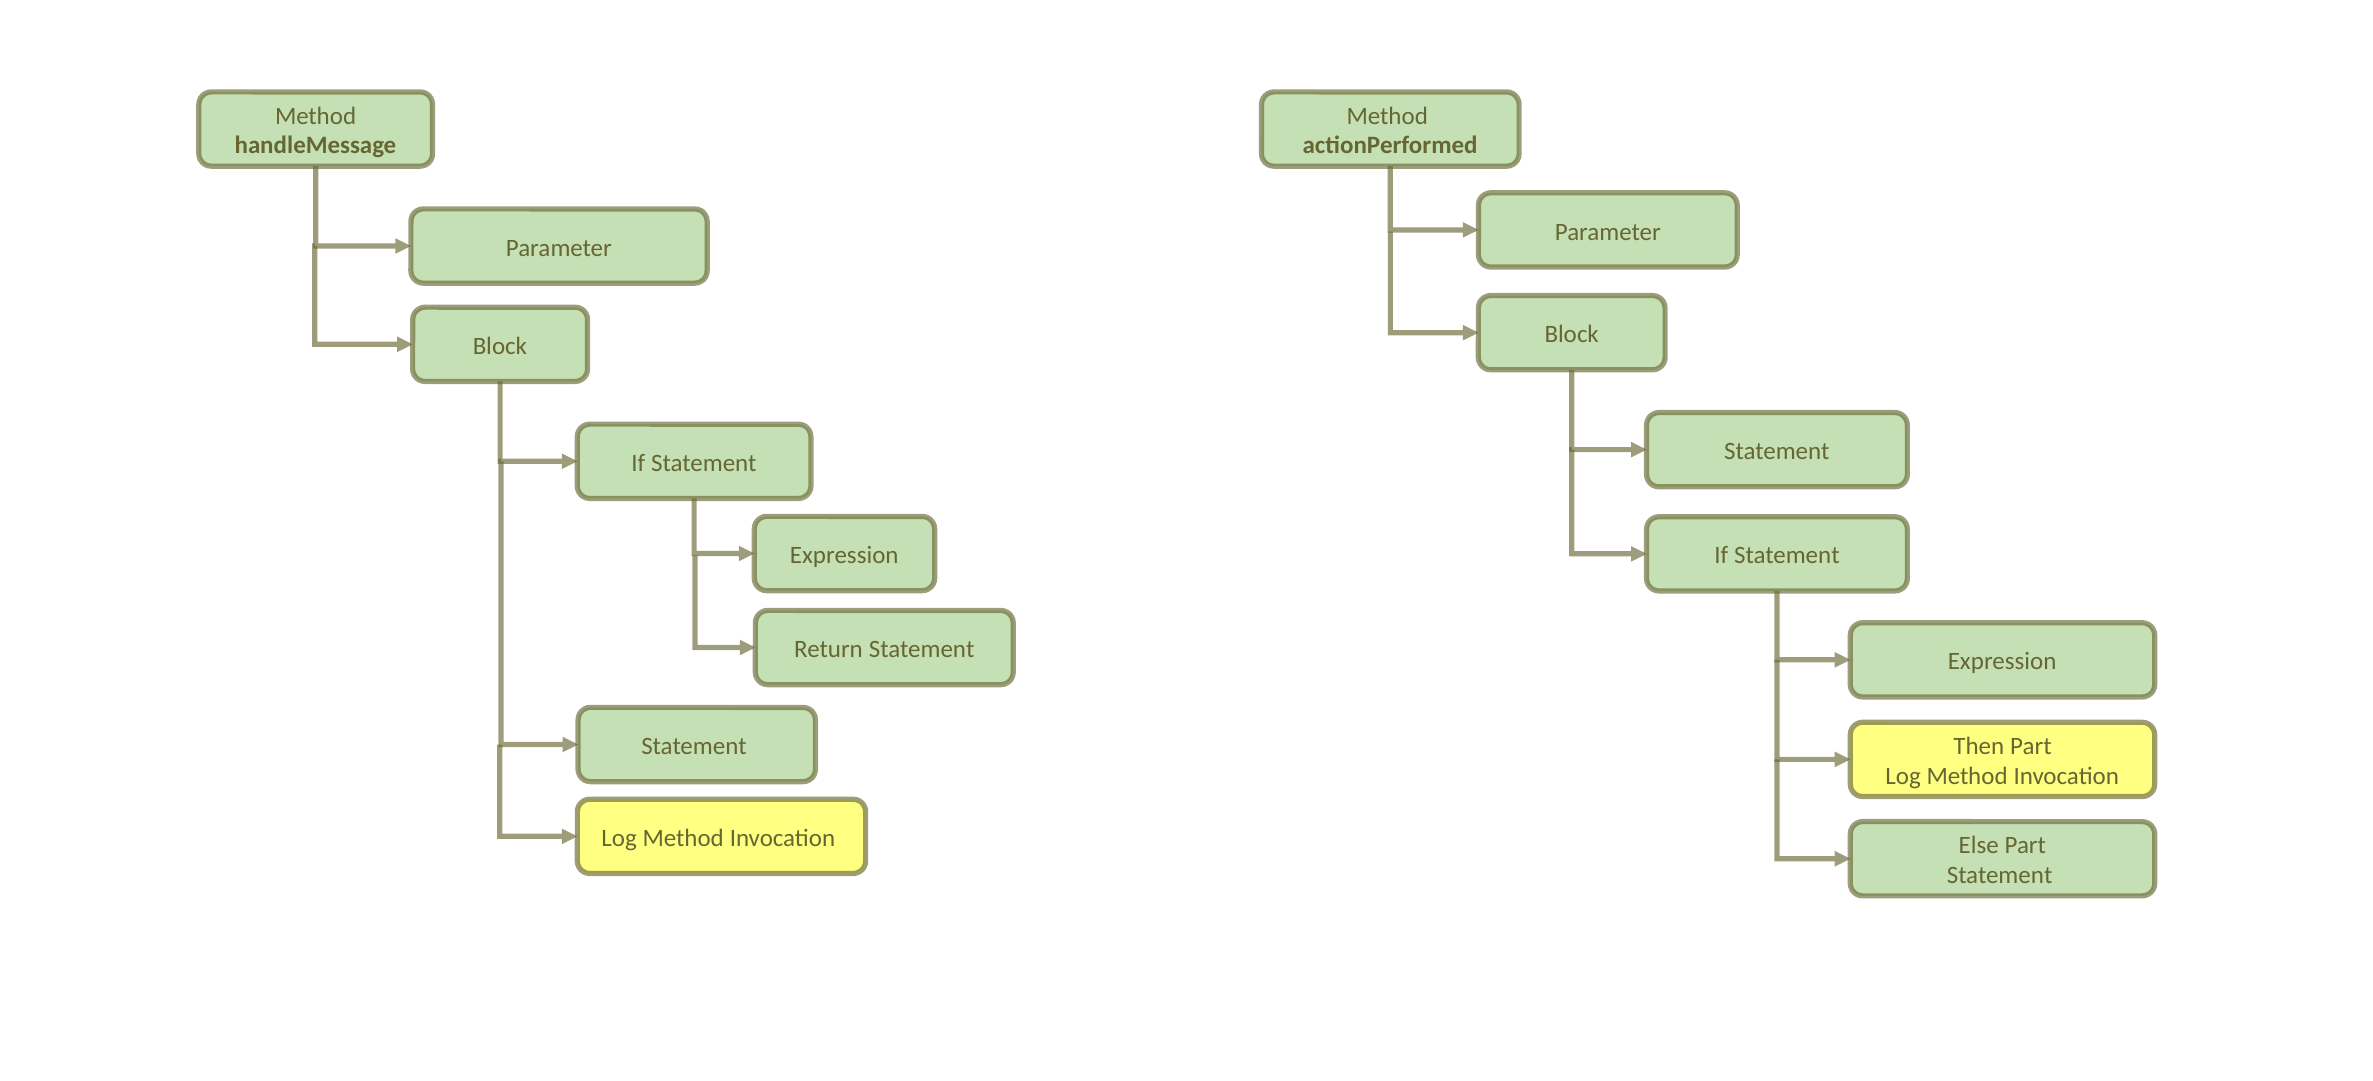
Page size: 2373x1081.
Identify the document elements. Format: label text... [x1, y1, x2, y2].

text_box Block [412, 306, 589, 382]
text_box If Statement [1645, 516, 1908, 592]
text_box Method actionPerformed [1260, 91, 1520, 167]
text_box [498, 382, 579, 460]
text_box Return Statement [754, 609, 1014, 686]
text_box Parameter [1477, 192, 1738, 268]
text_box Block [1477, 294, 1666, 371]
text_box Log Method Invocation [576, 798, 867, 875]
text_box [1779, 588, 1848, 662]
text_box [1763, 772, 1864, 846]
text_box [314, 246, 413, 345]
text_box Else Part Statement [1849, 821, 2156, 897]
text_box Expression [753, 515, 936, 592]
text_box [1557, 464, 1662, 540]
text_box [1569, 372, 1650, 448]
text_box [492, 751, 585, 830]
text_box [397, 564, 682, 642]
text_box Expression [1849, 622, 2156, 698]
text_box Parameter [410, 208, 708, 284]
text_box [1763, 672, 1864, 747]
text_box Statement [1645, 411, 1908, 488]
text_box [696, 495, 752, 556]
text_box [1383, 238, 1485, 327]
text_box Statement [577, 706, 817, 783]
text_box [678, 571, 772, 632]
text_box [323, 158, 404, 246]
text_box If Statement [576, 423, 812, 499]
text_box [1402, 153, 1467, 238]
text_box Then Part Log Method Invocation [1849, 721, 2156, 798]
text_box Method handleMessage [198, 91, 434, 167]
